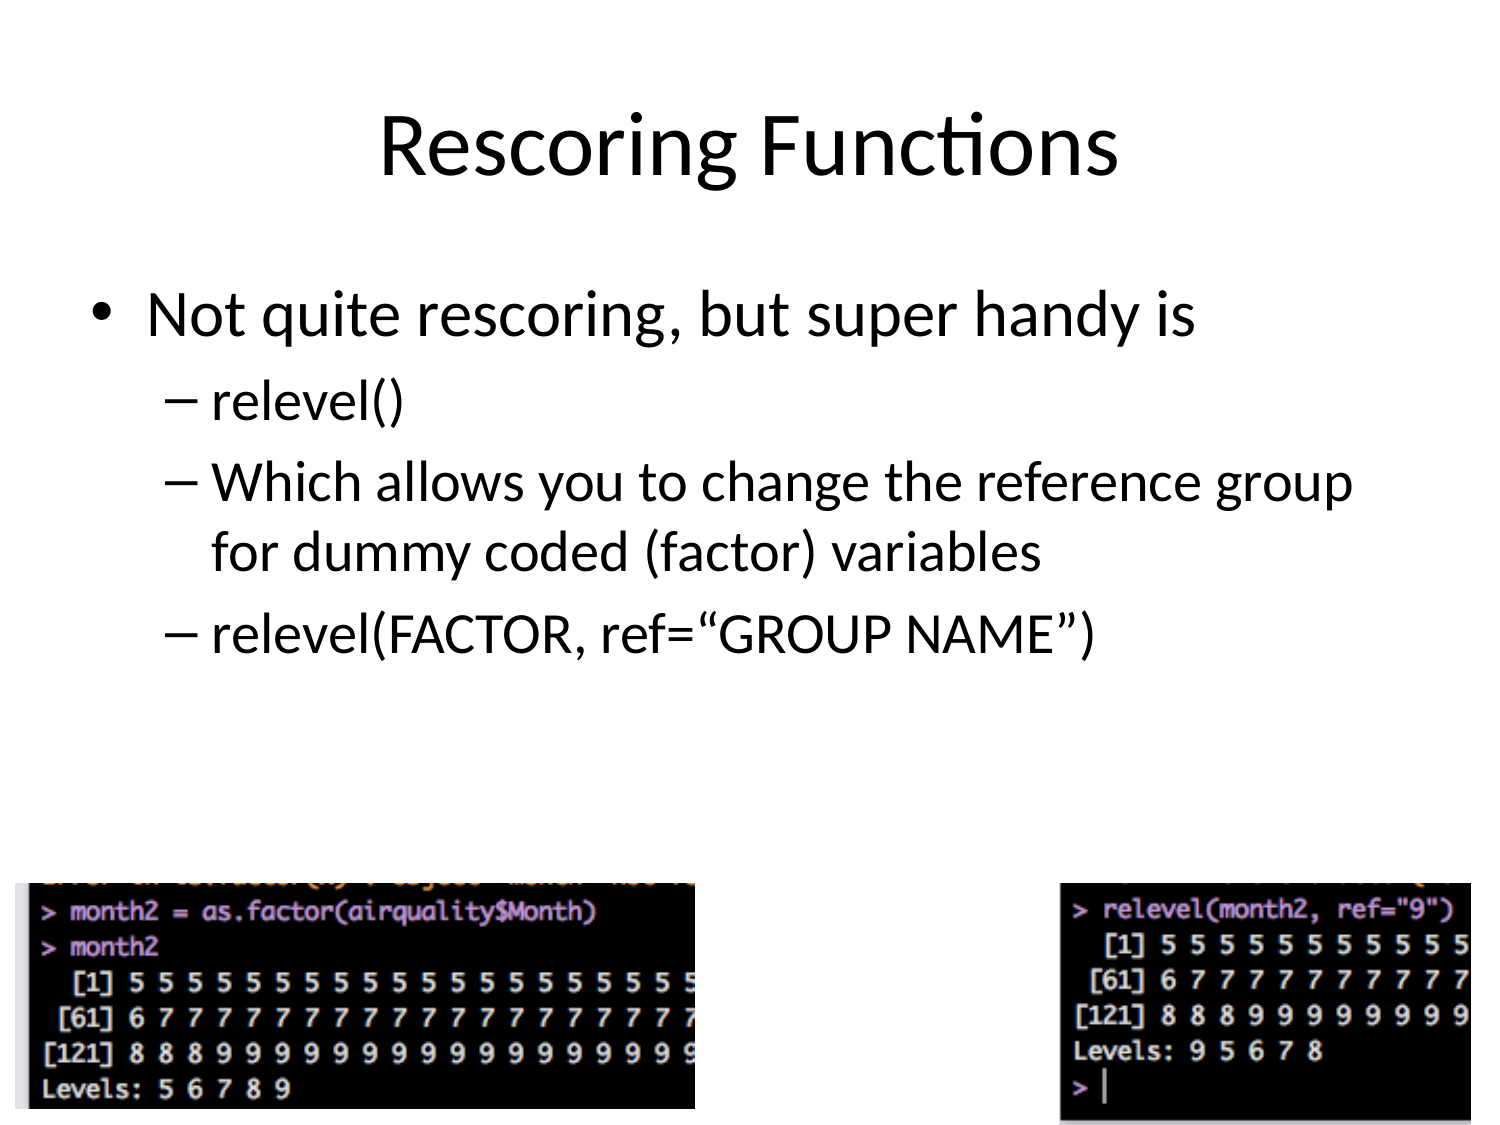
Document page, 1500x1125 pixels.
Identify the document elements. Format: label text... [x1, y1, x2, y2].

list Not quite rescoring, but super handy is relevel() Which allows you to change the reference group for dummy coded (factor) variables relevel(FACTOR, ref=“GROUP NAME”) [75, 262, 1425, 1005]
title Rescoring Functions [75, 45, 1425, 233]
picture [1059, 883, 1471, 1125]
picture [15, 883, 695, 1109]
